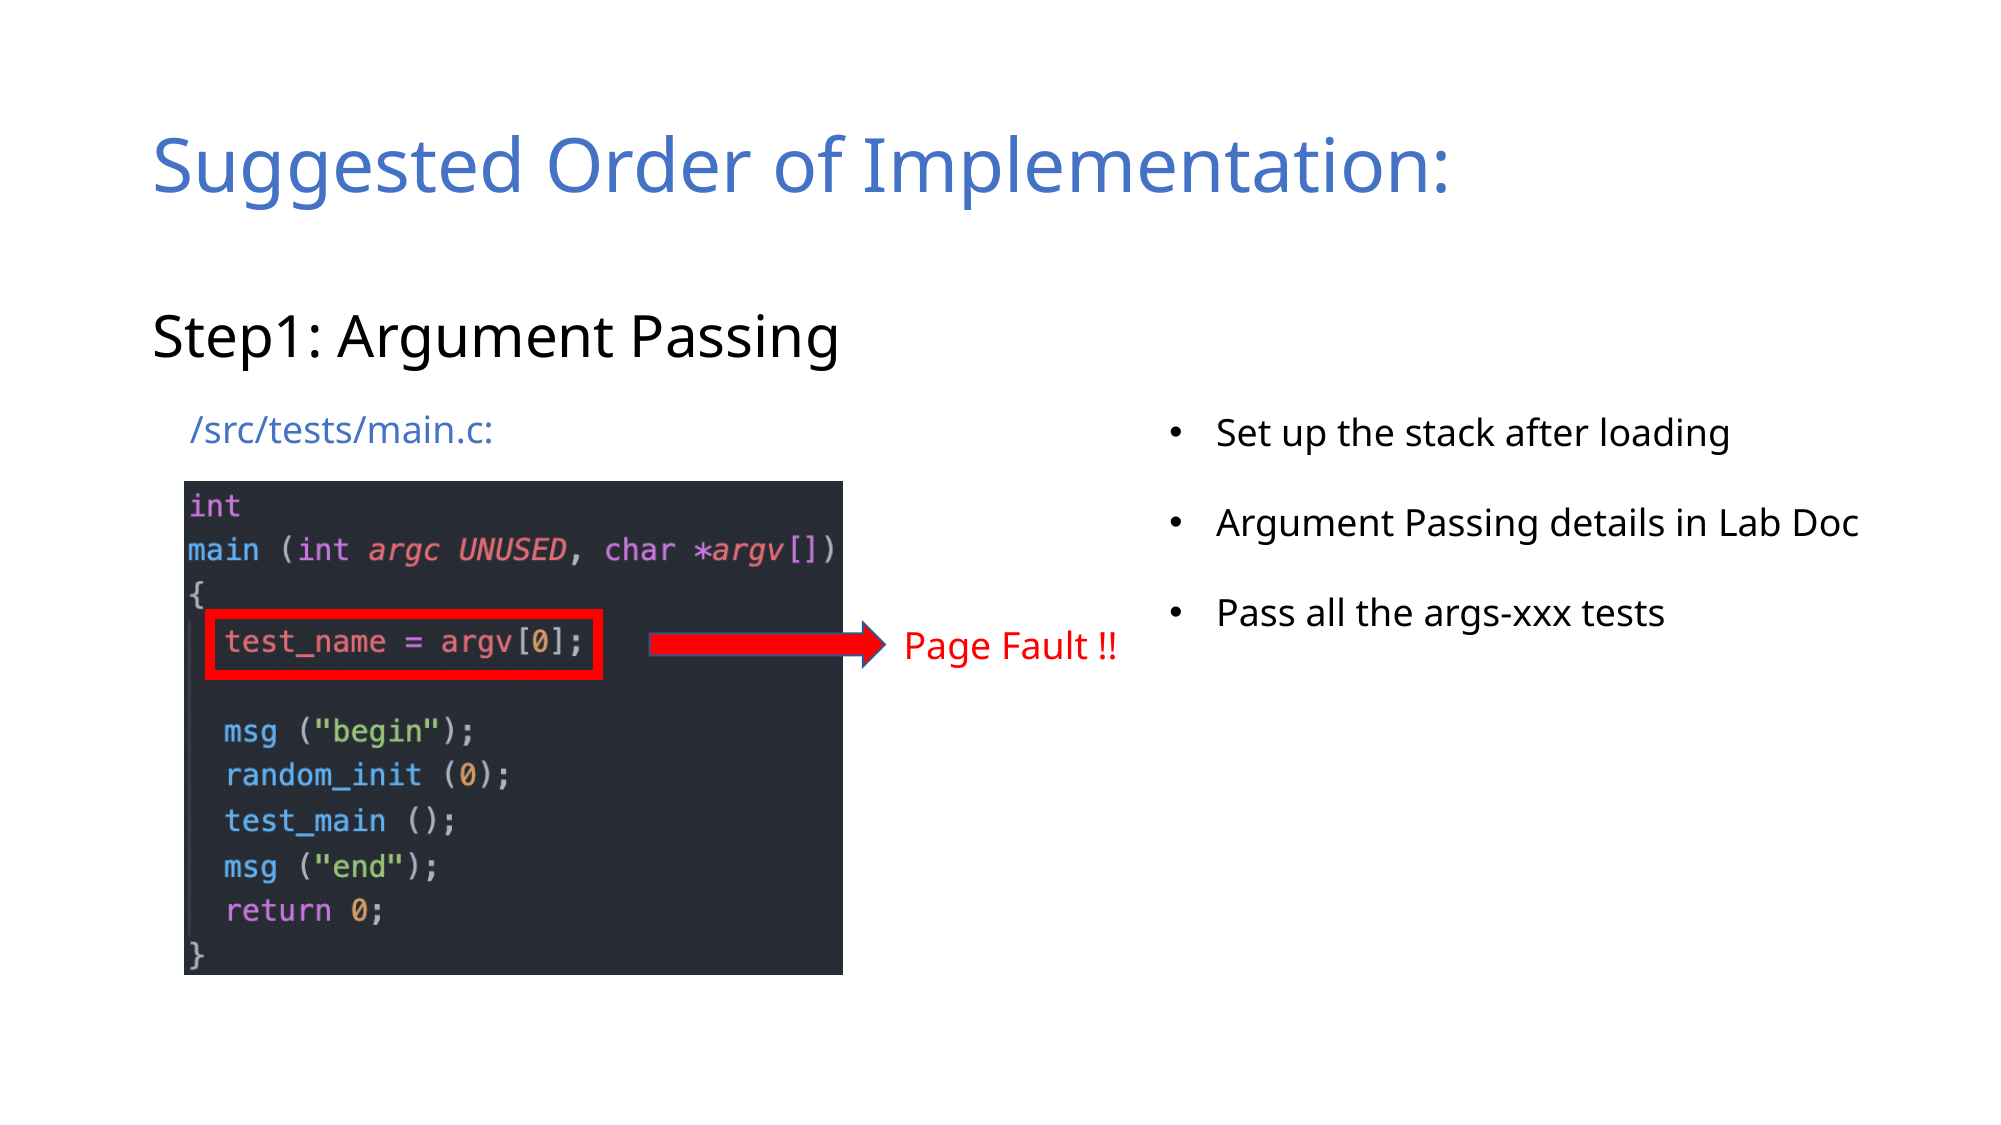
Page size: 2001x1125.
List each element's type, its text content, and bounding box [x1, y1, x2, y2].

text_box /src/tests/main.c: [175, 398, 509, 459]
title Suggested Order of Implementation: [137, 59, 1863, 278]
text_box [843, 619, 887, 669]
text_box Page Fault !! [888, 614, 1292, 675]
text_box Set up the stack after loading Argument Passing details in Lab Doc Pass all the args-xxx tests [1154, 356, 1909, 642]
list Step1: Argument Passing [137, 299, 1863, 1014]
picture [183, 481, 843, 975]
